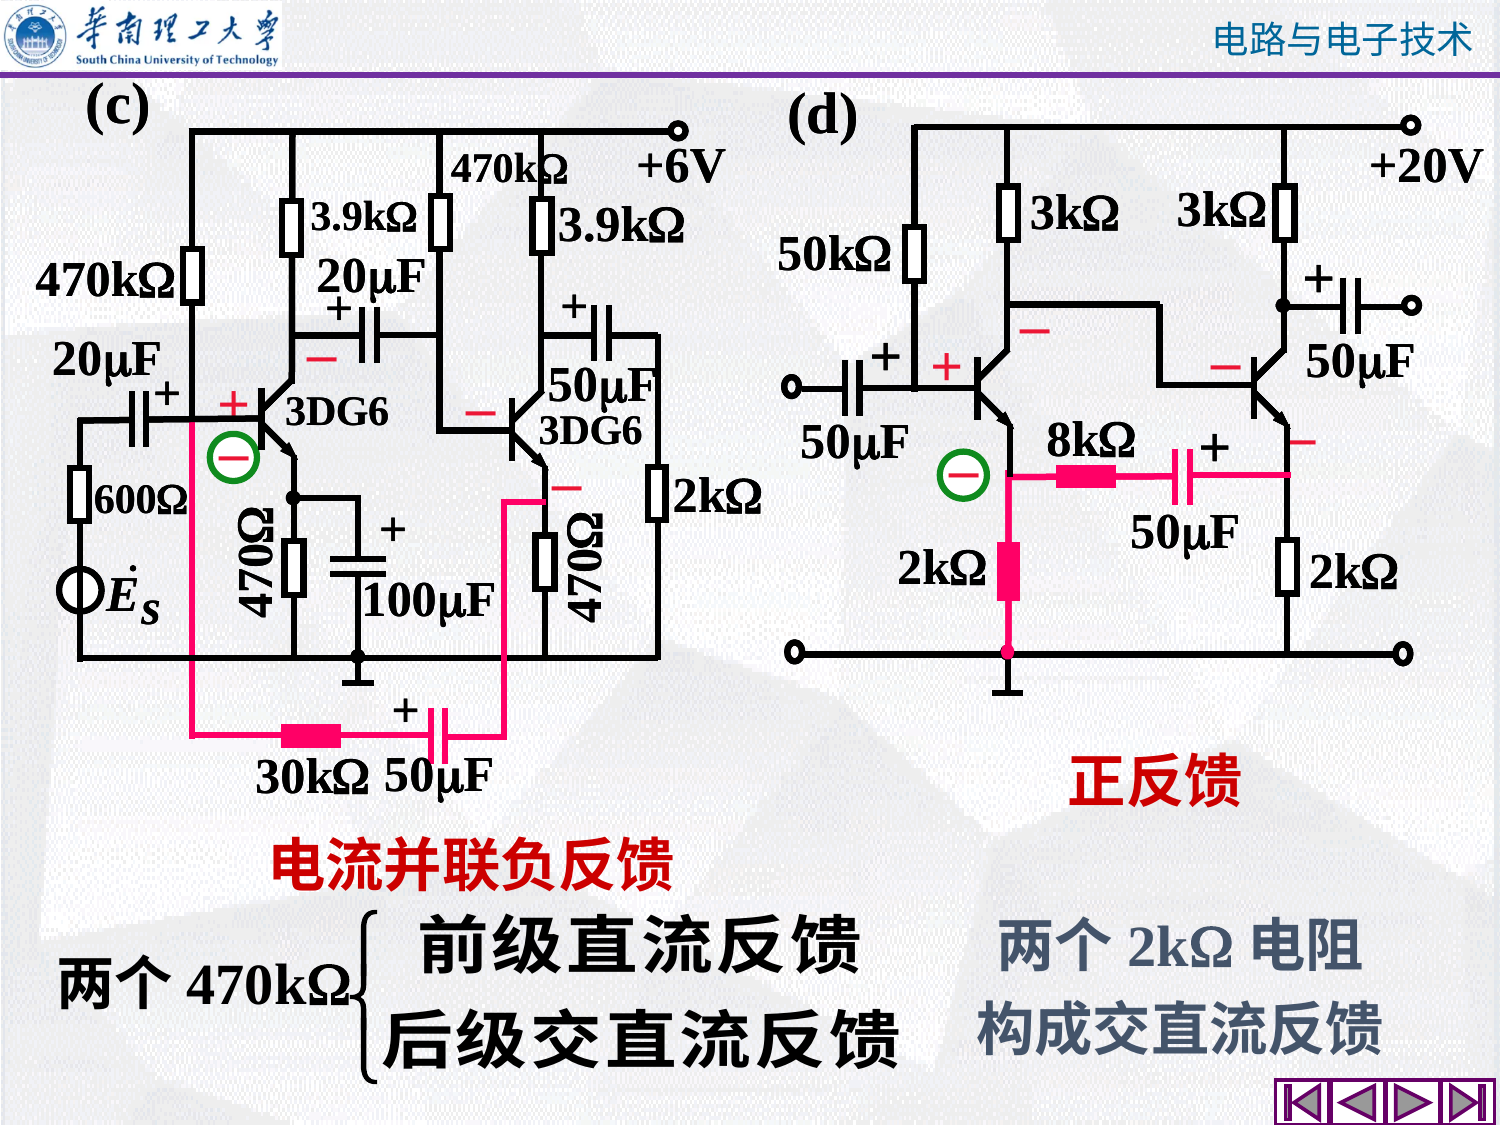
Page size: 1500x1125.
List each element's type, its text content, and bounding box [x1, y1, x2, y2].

picture [1, 0, 1500, 1125]
text_box 两个2k电阻 构成交直流反馈 [906, 886, 1454, 1070]
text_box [6, 897, 894, 1091]
text_box 正反馈 [907, 736, 1404, 822]
text_box 电流并联负反馈 [173, 819, 770, 897]
